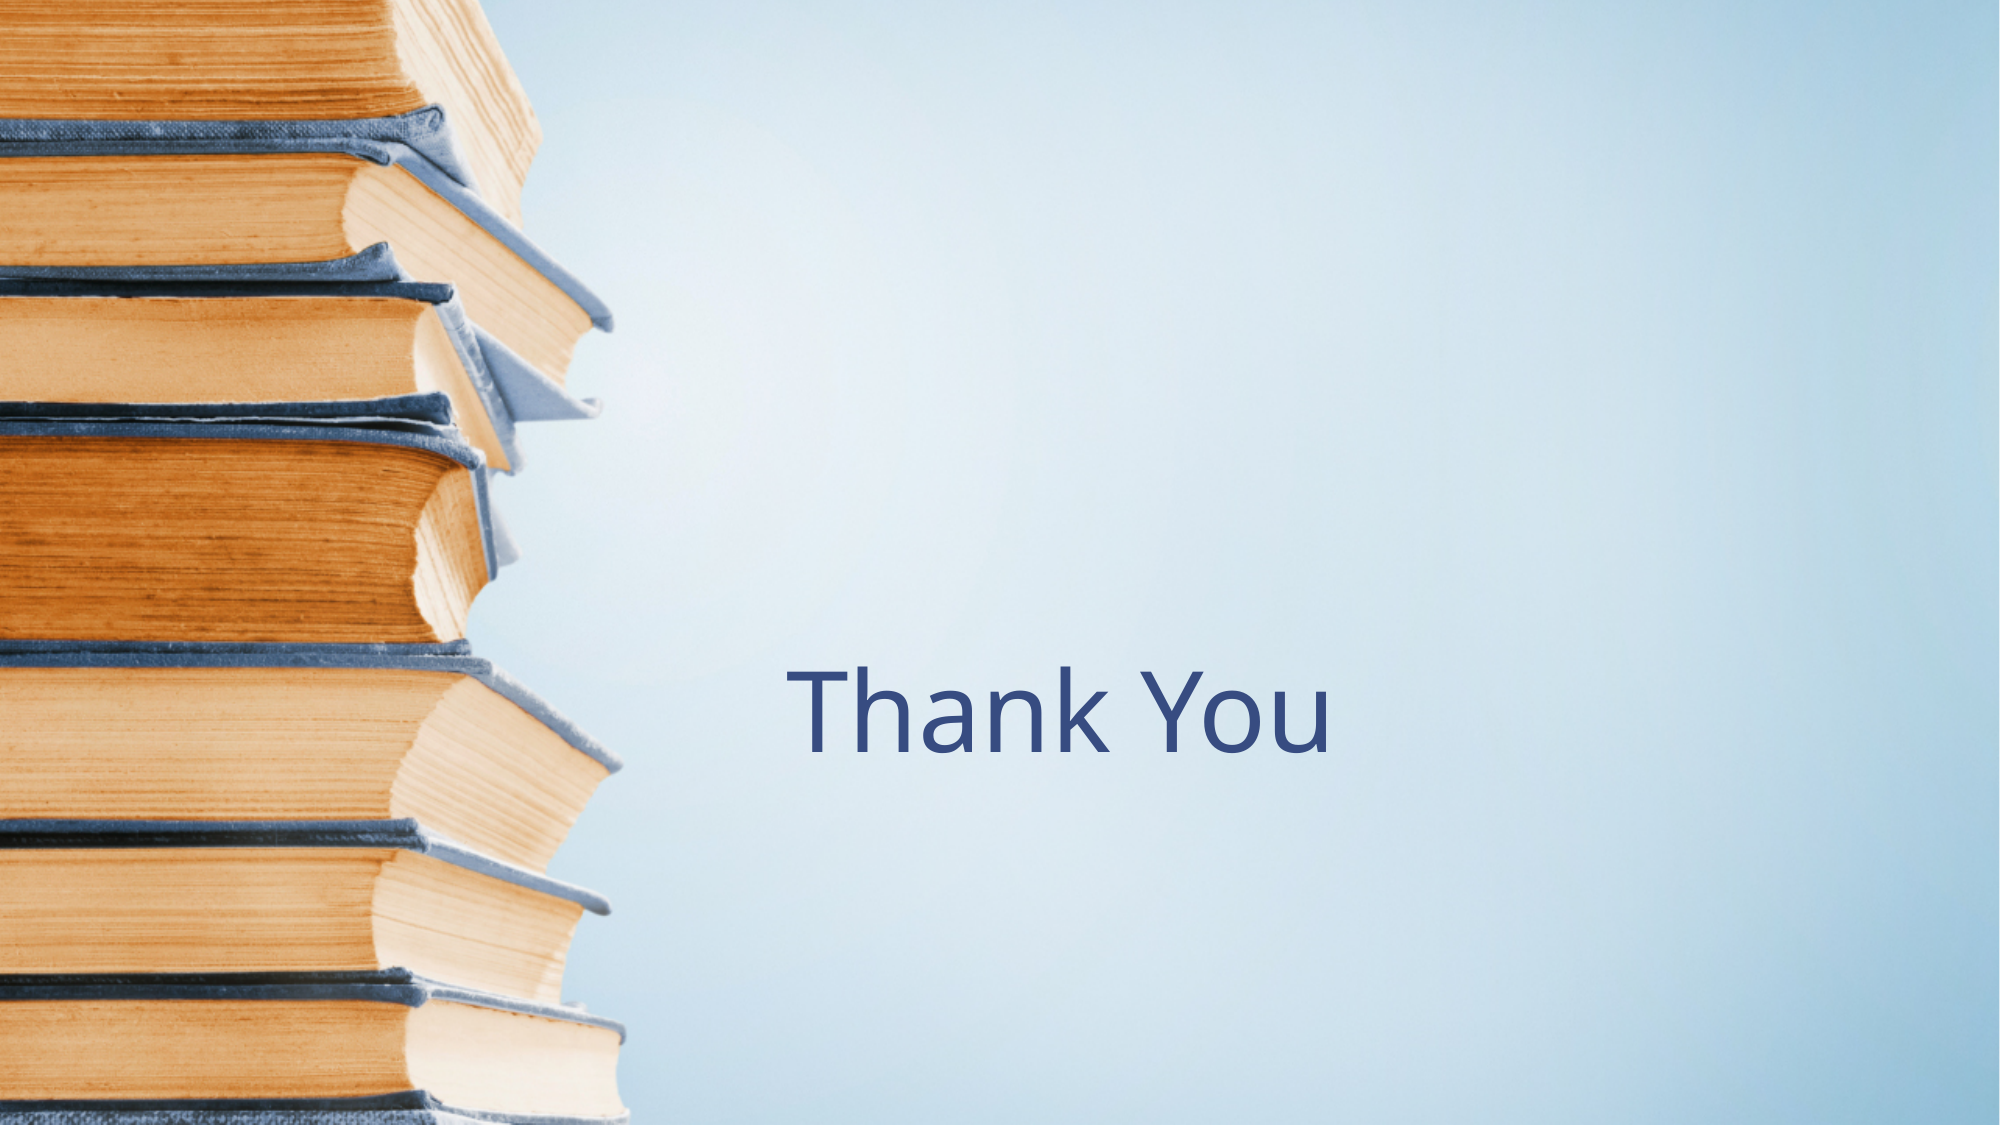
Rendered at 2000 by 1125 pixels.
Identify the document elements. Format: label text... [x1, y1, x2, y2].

picture [0, 0, 2000, 1125]
title Thank You [766, 245, 1917, 787]
